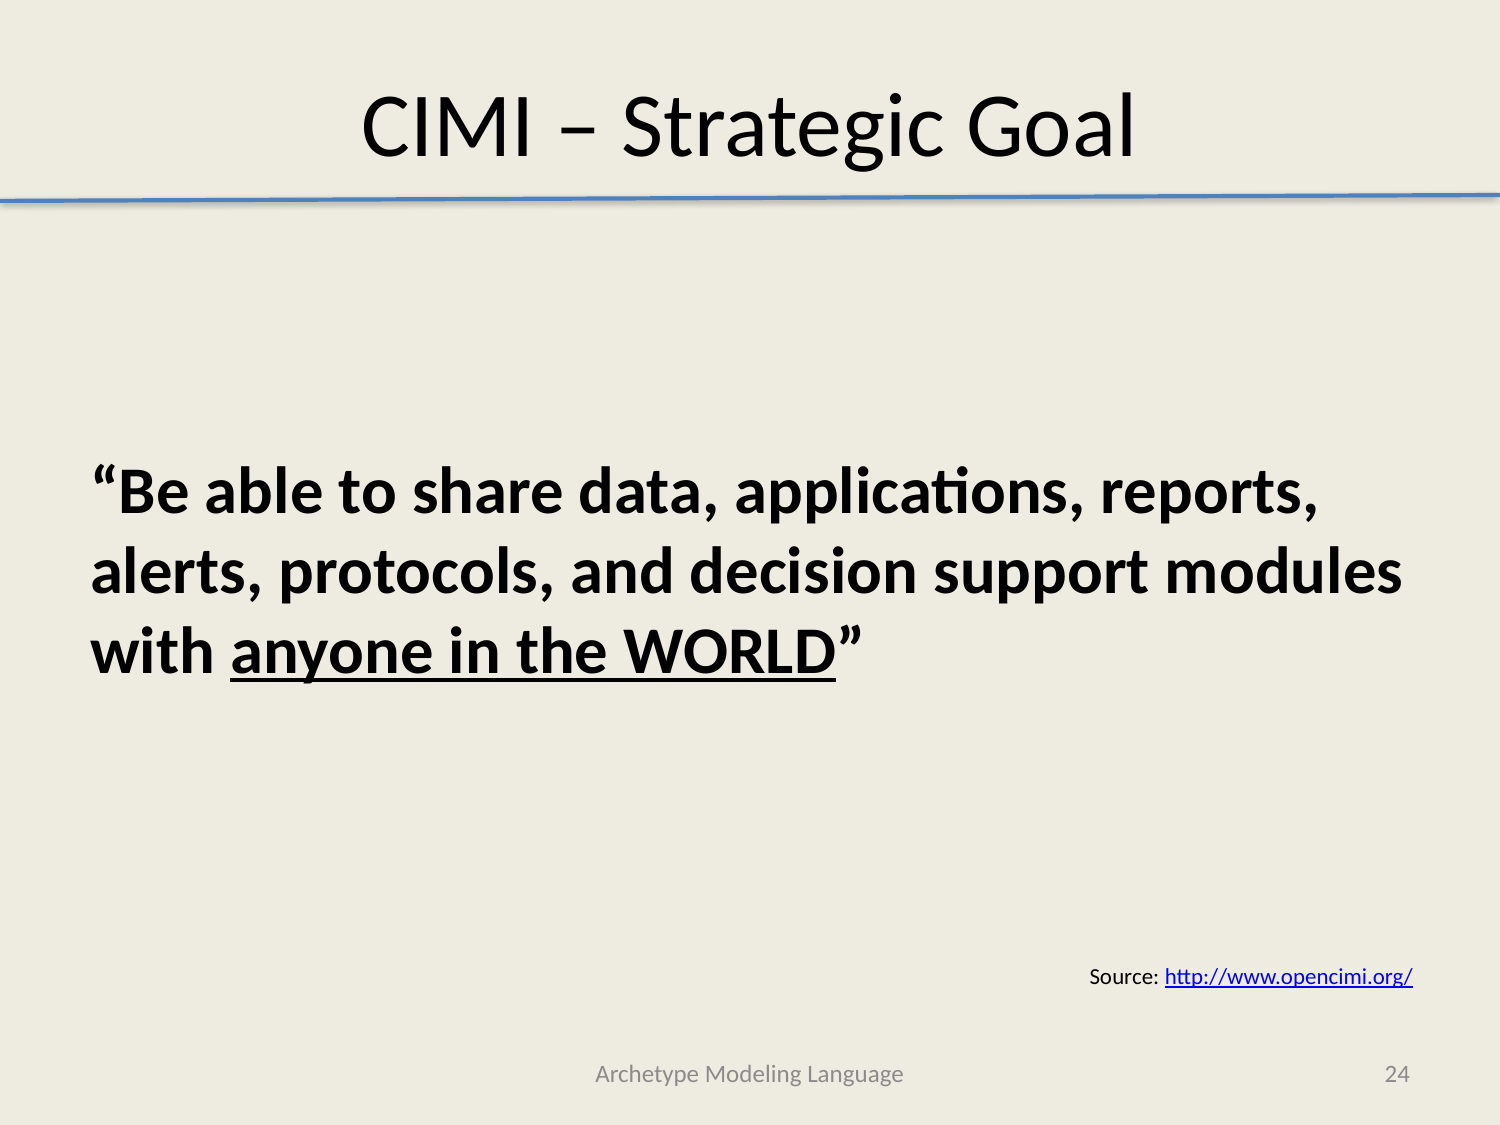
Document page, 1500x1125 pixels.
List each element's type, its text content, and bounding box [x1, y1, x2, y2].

slide_number 24 [1074, 1042, 1425, 1103]
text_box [0, 194, 1500, 202]
title CIMI – Strategic Goal [75, 45, 1425, 193]
footer Archetype Modeling Language [512, 1042, 988, 1103]
list “Be able to share data, applications, reports, alerts, protocols, and decision support modules with anyone in the WORLD” [75, 262, 1425, 1005]
text_box Source: http://www.opencimi.org/ [1074, 954, 1449, 1042]
